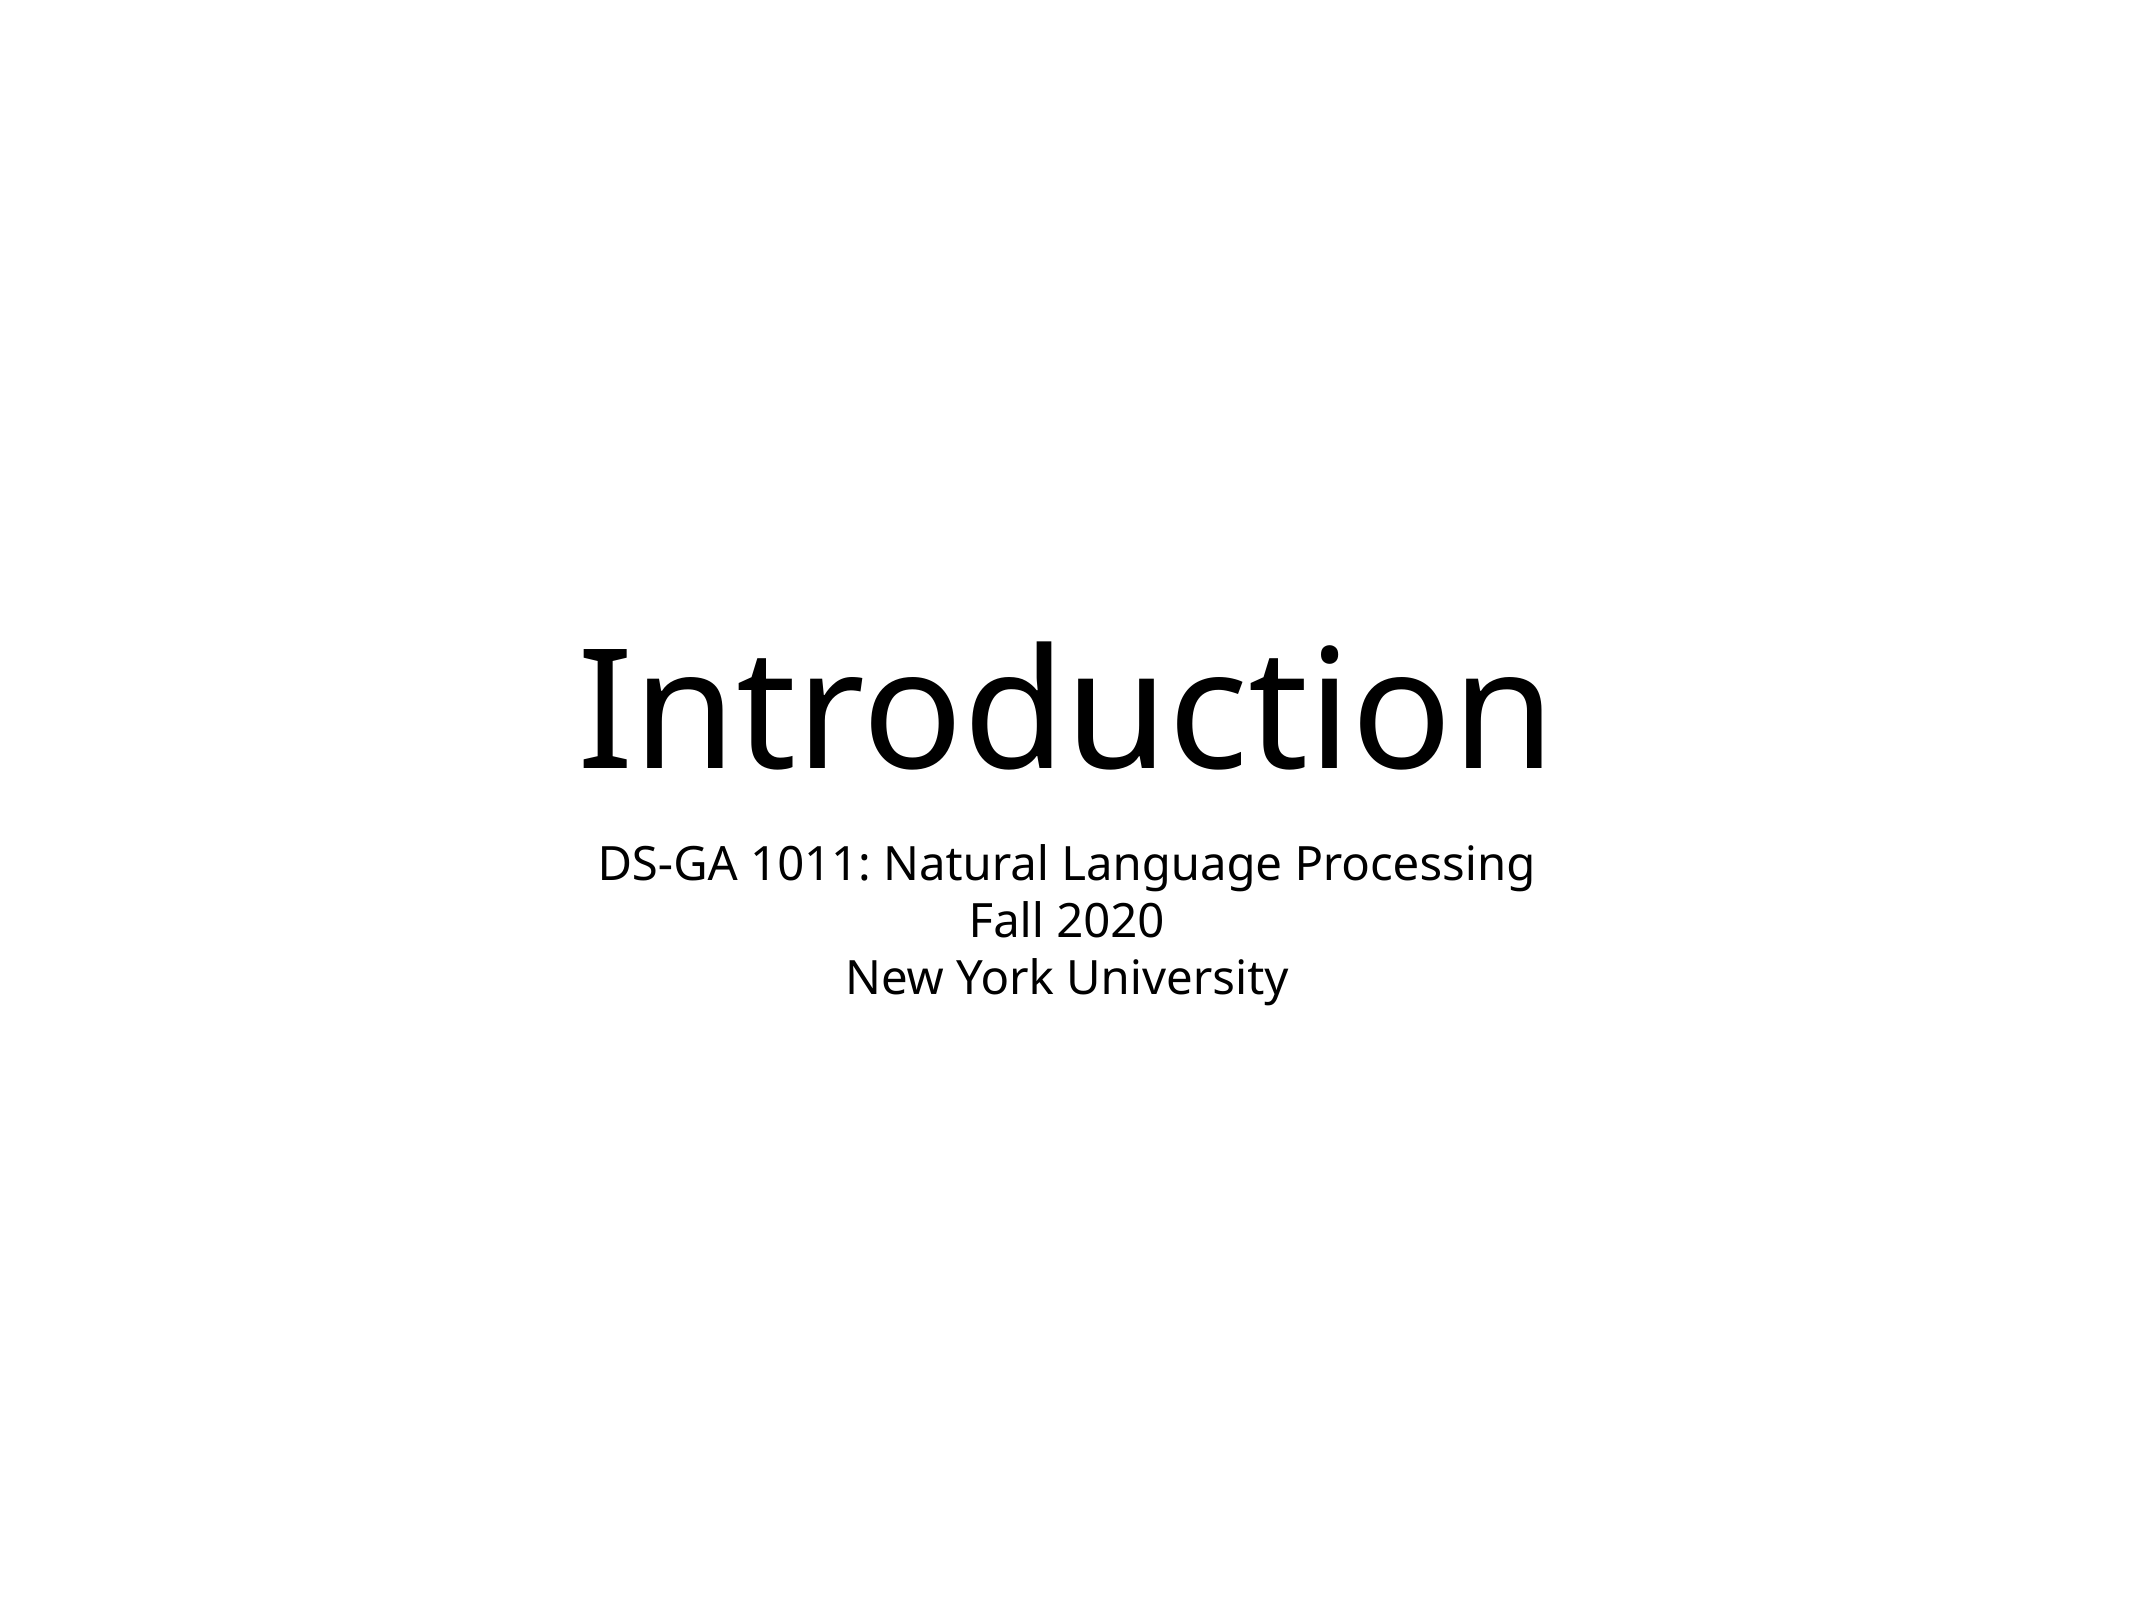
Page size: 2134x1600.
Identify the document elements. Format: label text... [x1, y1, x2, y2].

subtitle DS-GA 1011: Natural Language Processing Fall 2020 New York University [207, 824, 1926, 1011]
title Introduction [207, 268, 1926, 811]
